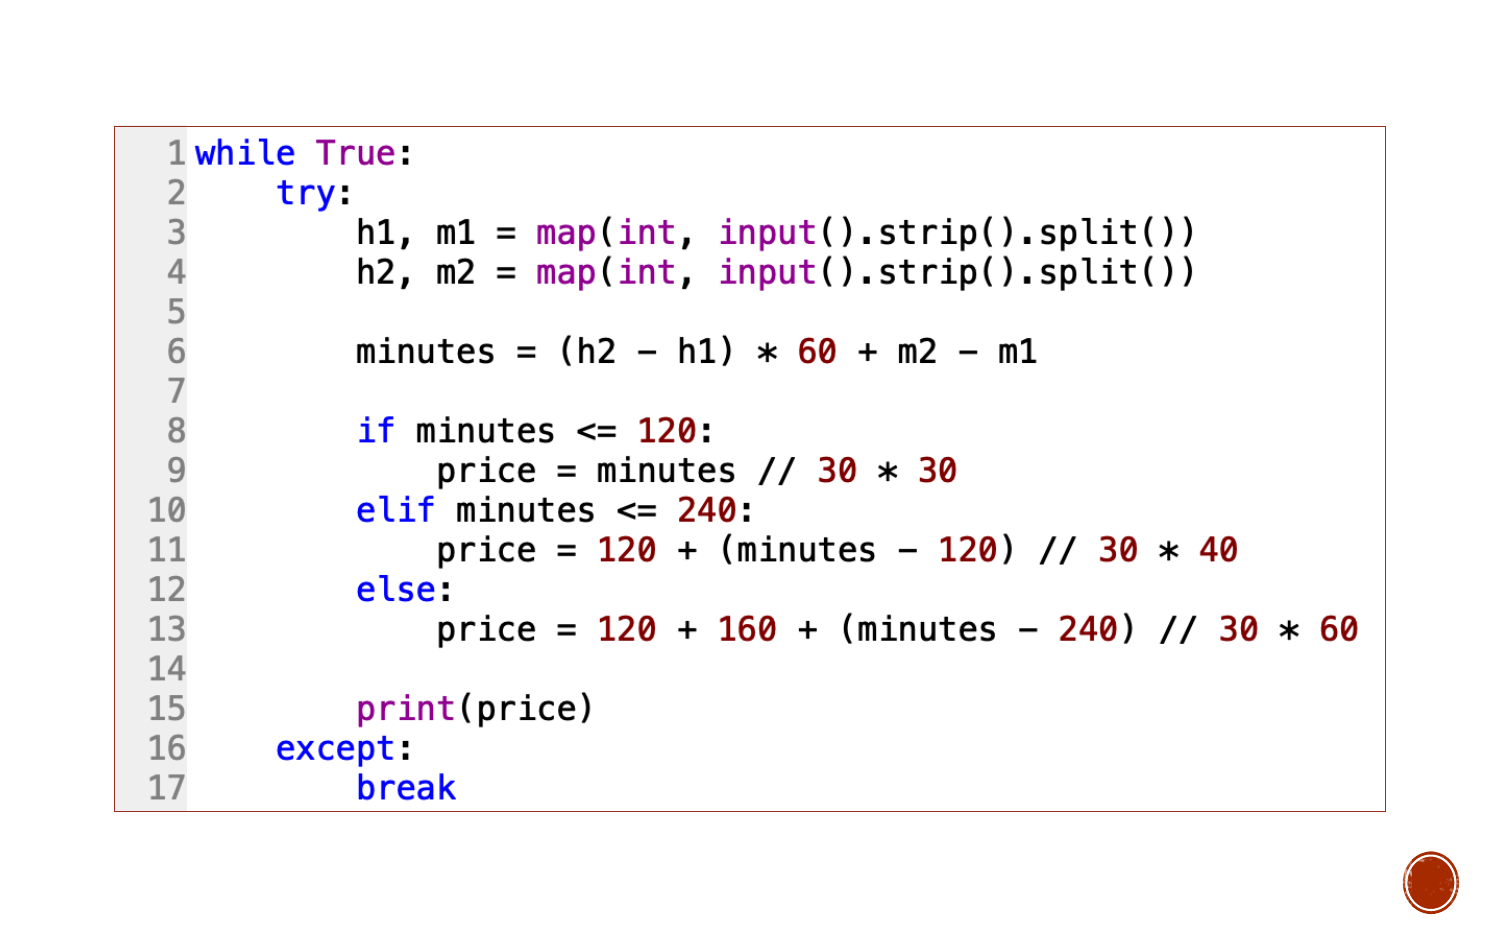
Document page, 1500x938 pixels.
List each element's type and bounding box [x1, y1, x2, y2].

picture [115, 127, 1385, 811]
